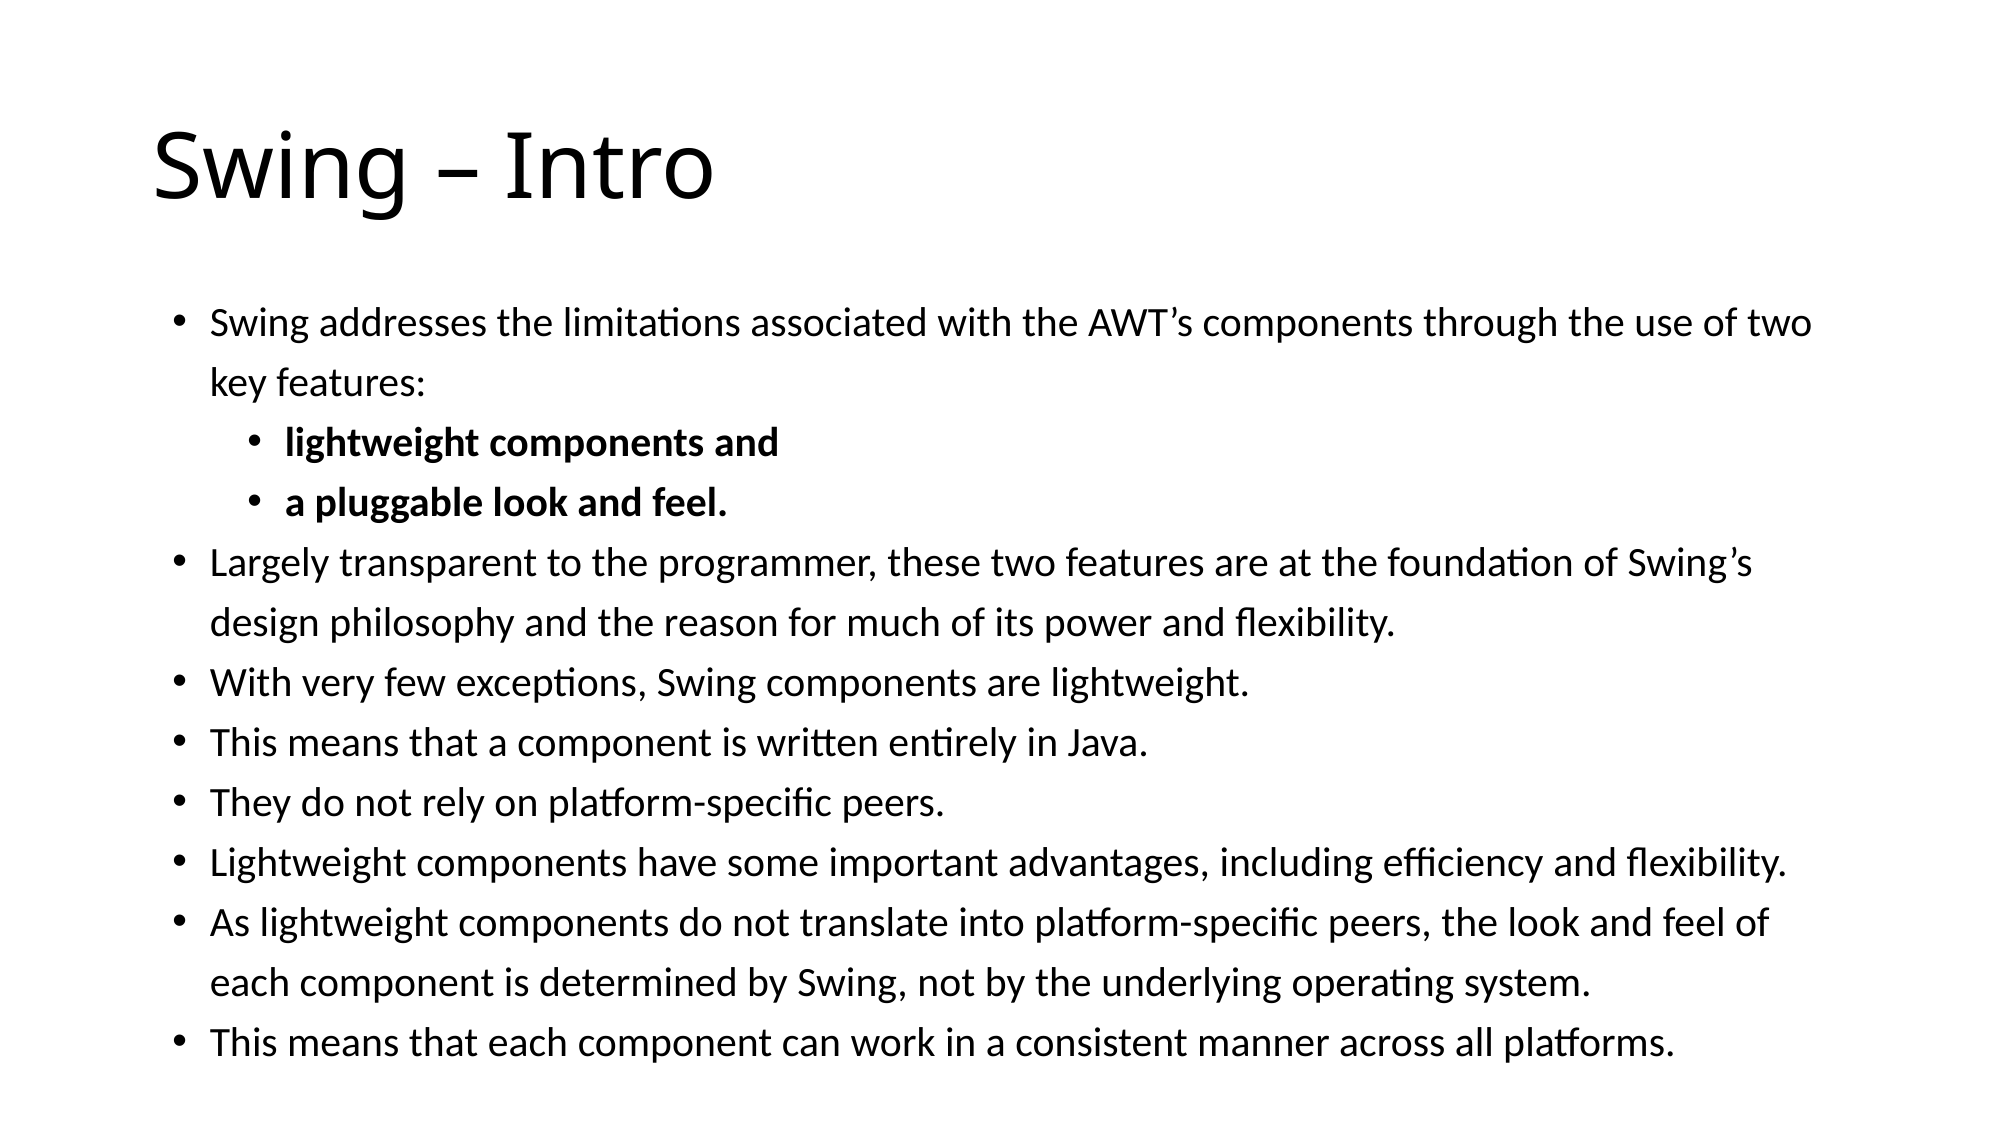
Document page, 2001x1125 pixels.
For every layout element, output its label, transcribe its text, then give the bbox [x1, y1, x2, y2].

list Swing addresses the limitations associated with the AWT’s components through the use of two key features: lightweight components and a pluggable look and feel. Largely transparent to the programmer, these two features are at the foundation of Swing’s design philosophy and the reason for much of its power and flexibility. With very few exceptions, Swing components are lightweight. This means that a component is written entirely in Java. They do not rely on platform-specific peers. Lightweight components have some important advantages, including efficiency and flexibility. As lightweight components do not translate into platform-specific peers, the look and feel of each component is determined by Swing, not by the underlying operating system. This means that each component can work in a consistent manner across all platforms. [157, 277, 1863, 1057]
title Swing – Intro [137, 59, 1863, 278]
